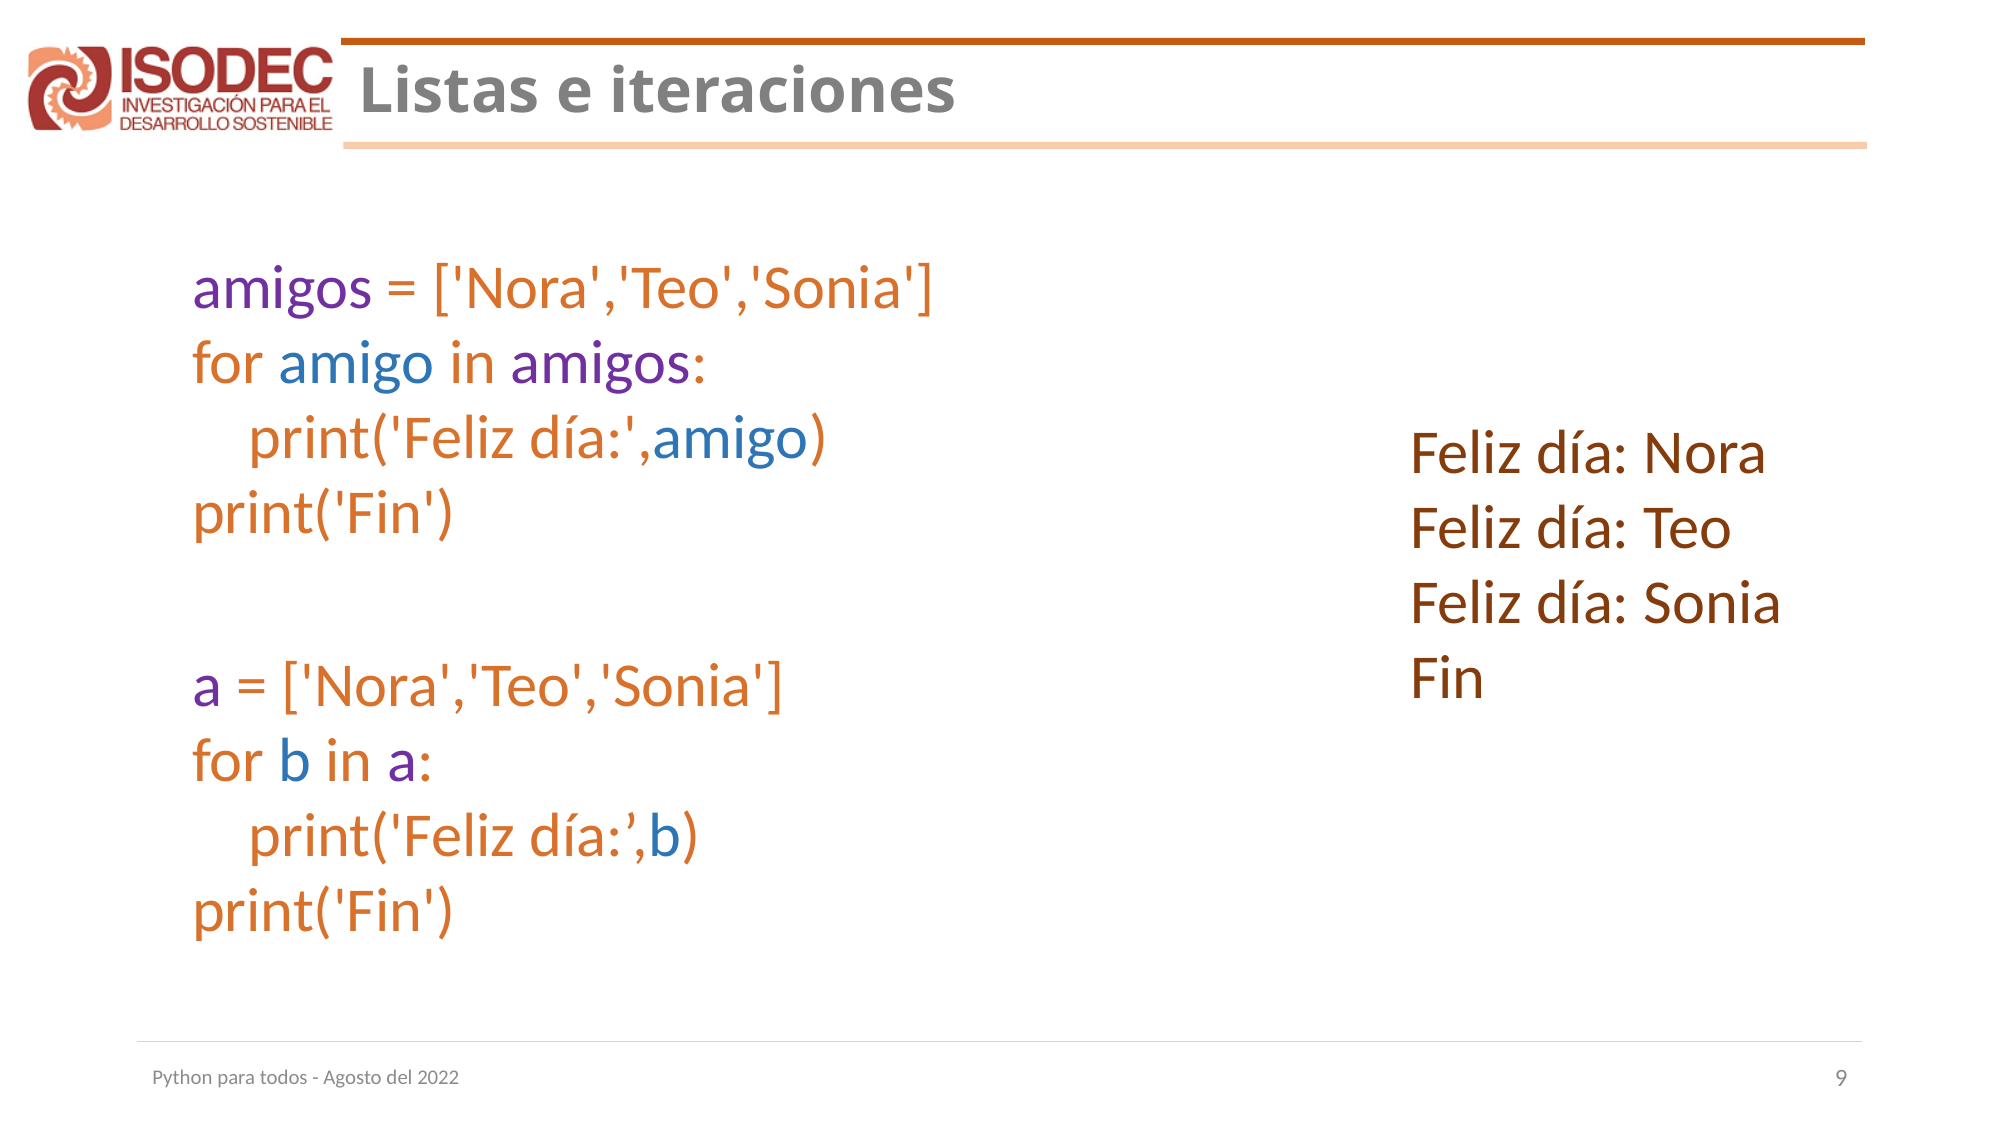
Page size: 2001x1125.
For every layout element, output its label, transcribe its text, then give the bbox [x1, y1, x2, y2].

title Listas e iteraciones [343, 49, 1862, 136]
footer Python para todos - Agosto del 2022 [137, 1046, 1412, 1106]
text_box a = ['Nora','Teo','Sonia'] for b in a: print('Feliz día:’,b) print('Fin') [177, 636, 1000, 952]
picture [20, 33, 344, 144]
slide_number 9 [1412, 1046, 1863, 1106]
text_box amigos = ['Nora','Teo','Sonia'] for amigo in amigos: print('Feliz día:',amigo) print('Fin') [177, 238, 1000, 554]
text_box Feliz día: Nora Feliz día: Teo Feliz día: Sonia Fin [1395, 403, 1846, 718]
